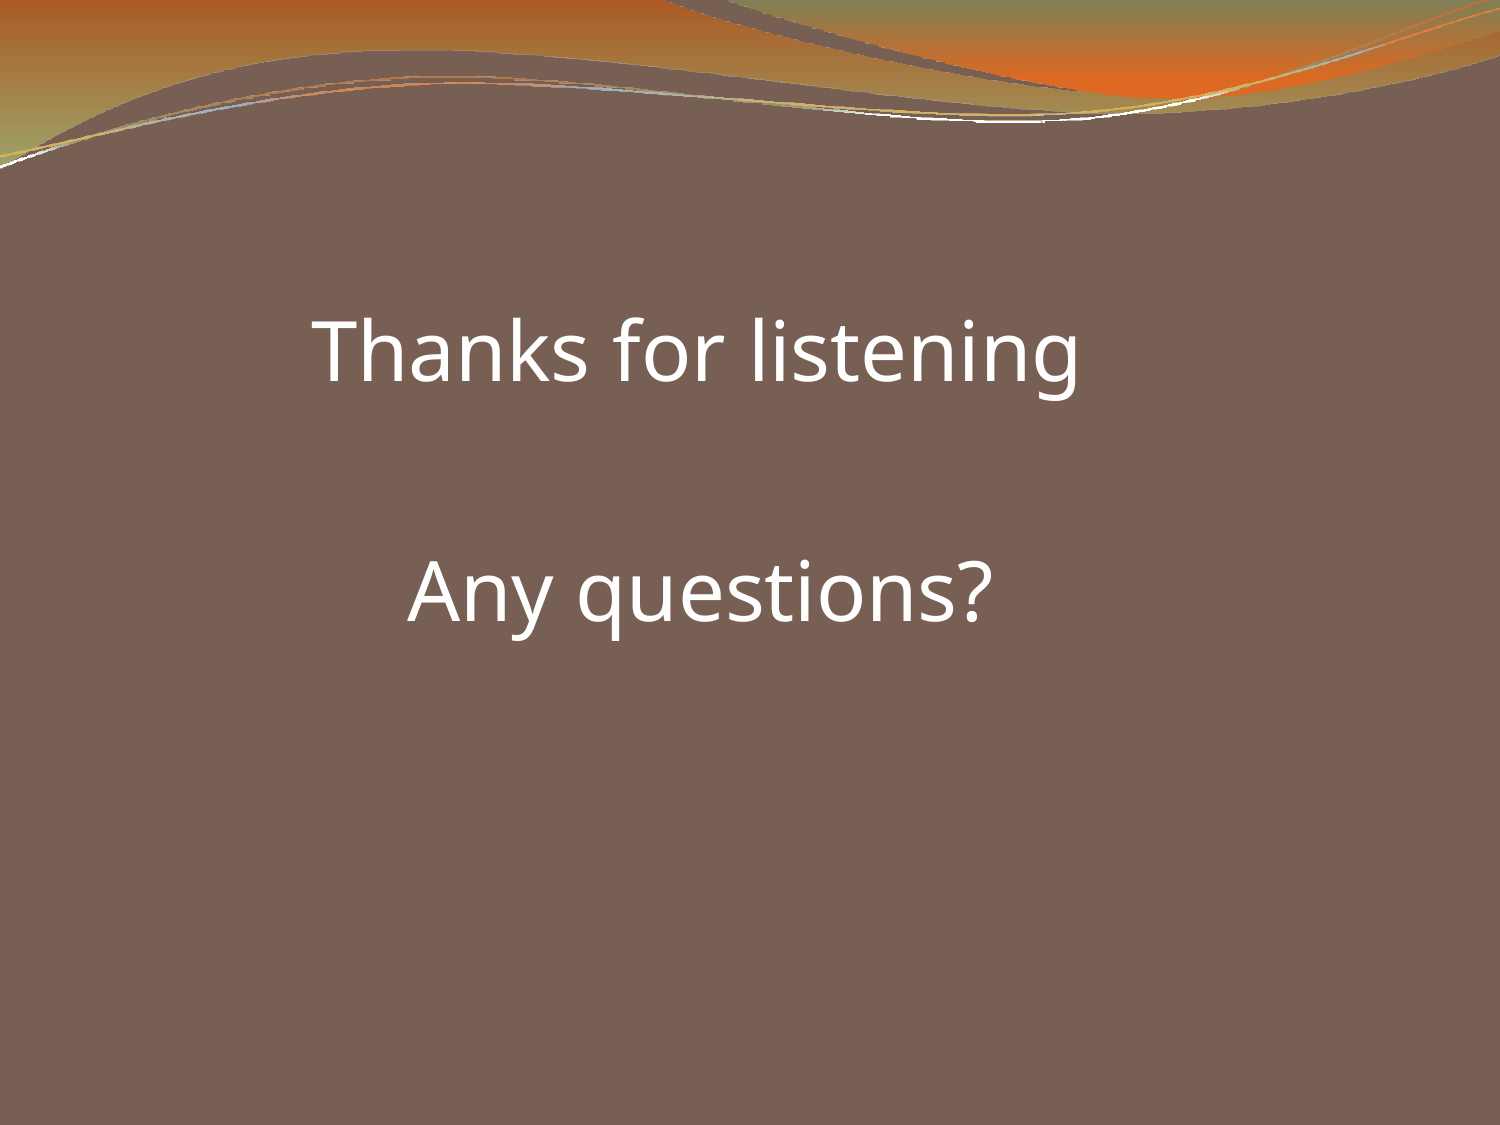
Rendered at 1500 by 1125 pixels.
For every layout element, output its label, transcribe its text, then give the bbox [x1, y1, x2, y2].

text_box Any questions? [405, 535, 1044, 638]
picture [0, 0, 1500, 169]
text_box Thanks for listening [309, 295, 1140, 398]
